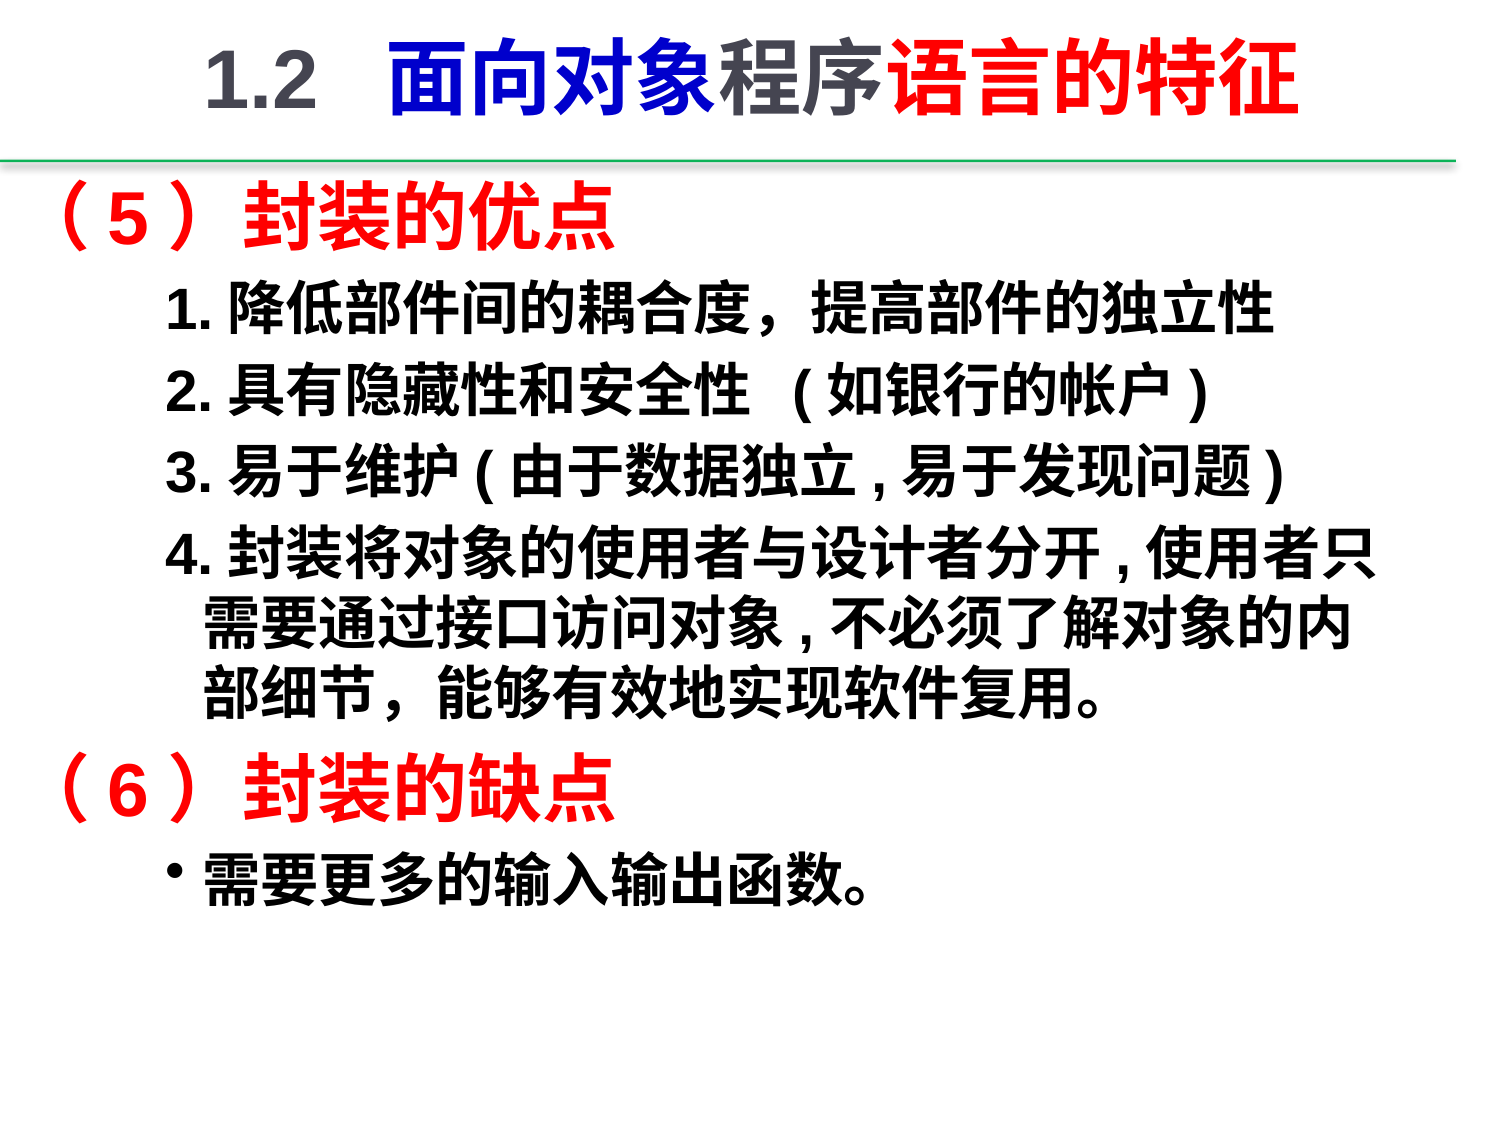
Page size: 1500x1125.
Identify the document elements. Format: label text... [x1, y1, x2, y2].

title 1.2 面向对象程序语言的特征 [135, 19, 1369, 132]
list （5）封装的优点 1.降低部件间的耦合度，提高部件的独立性 2.具有隐藏性和安全性 (如银行的帐户) 3.易于维护(由于数据独立,易于发现问题) 4.封装将对象的使用者与设计者分开,使用者只需要通过接口访问对象,不必须了解对象的内部细节，能够有效地实现软件复用。 （6）封装的缺点 需要更多的输入输出函数。 [0, 161, 1420, 1075]
